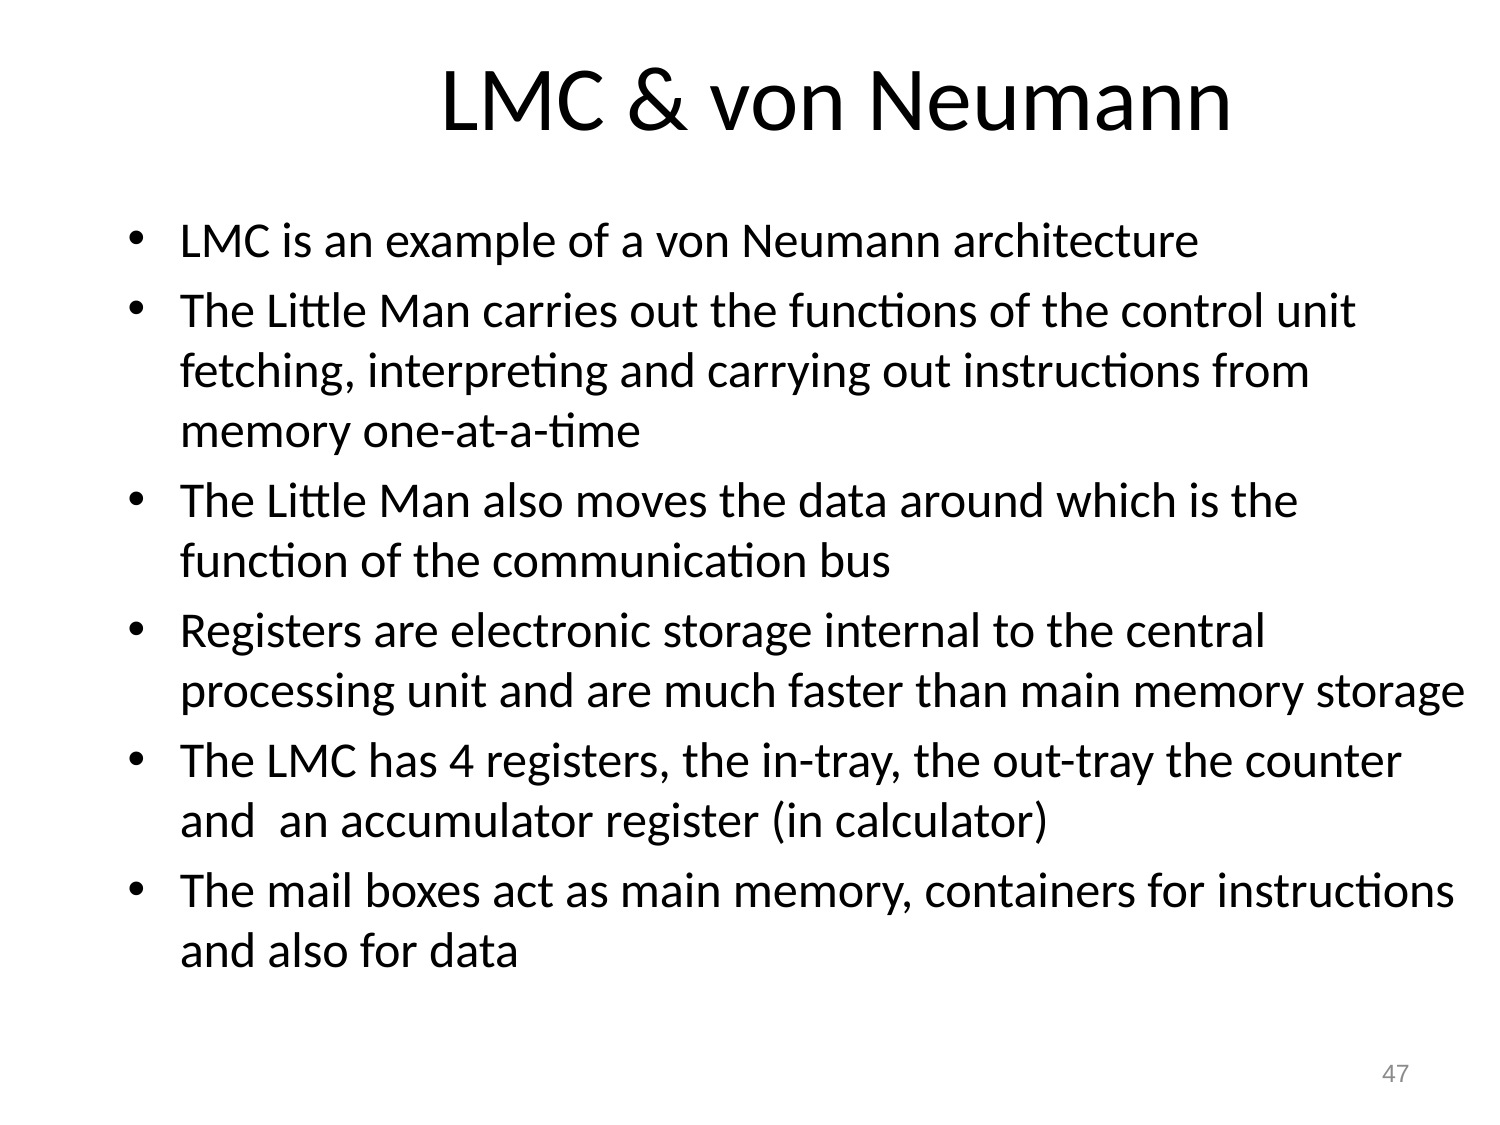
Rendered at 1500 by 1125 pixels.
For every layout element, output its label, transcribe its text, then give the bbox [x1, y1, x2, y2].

slide_number 47 [1074, 1042, 1425, 1103]
title LMC & von Neumann [200, 0, 1475, 188]
list LMC is an example of a von Neumann architecture The Little Man carries out the functions of the control unit fetching, interpreting and carrying out instructions from memory one-at-a-time The Little Man also moves the data around which is the function of the communication bus Registers are electronic storage internal to the central processing unit and are much faster than main memory storage The LMC has 4 registers, the in-tray, the out-tray the counter and an accumulator register (in calculator) The mail boxes act as main memory, containers for instructions and also for data [112, 200, 1488, 1000]
